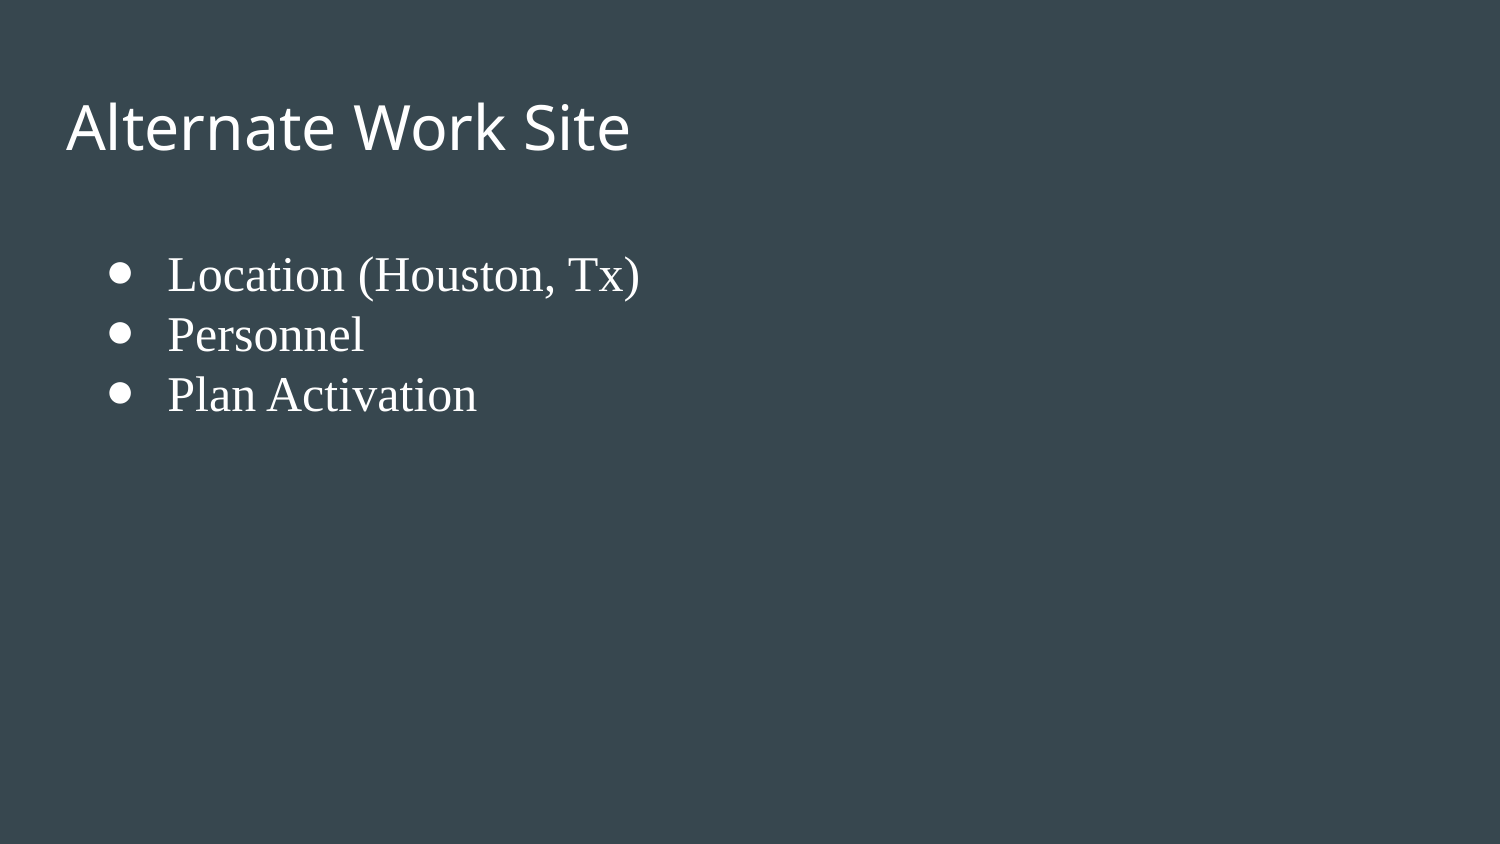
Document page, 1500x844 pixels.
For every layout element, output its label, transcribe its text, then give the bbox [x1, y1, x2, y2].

text_box Location (Houston, Tx) Personnel Plan Activation [77, 226, 1449, 768]
title Alternate Work Site [51, 72, 1449, 167]
